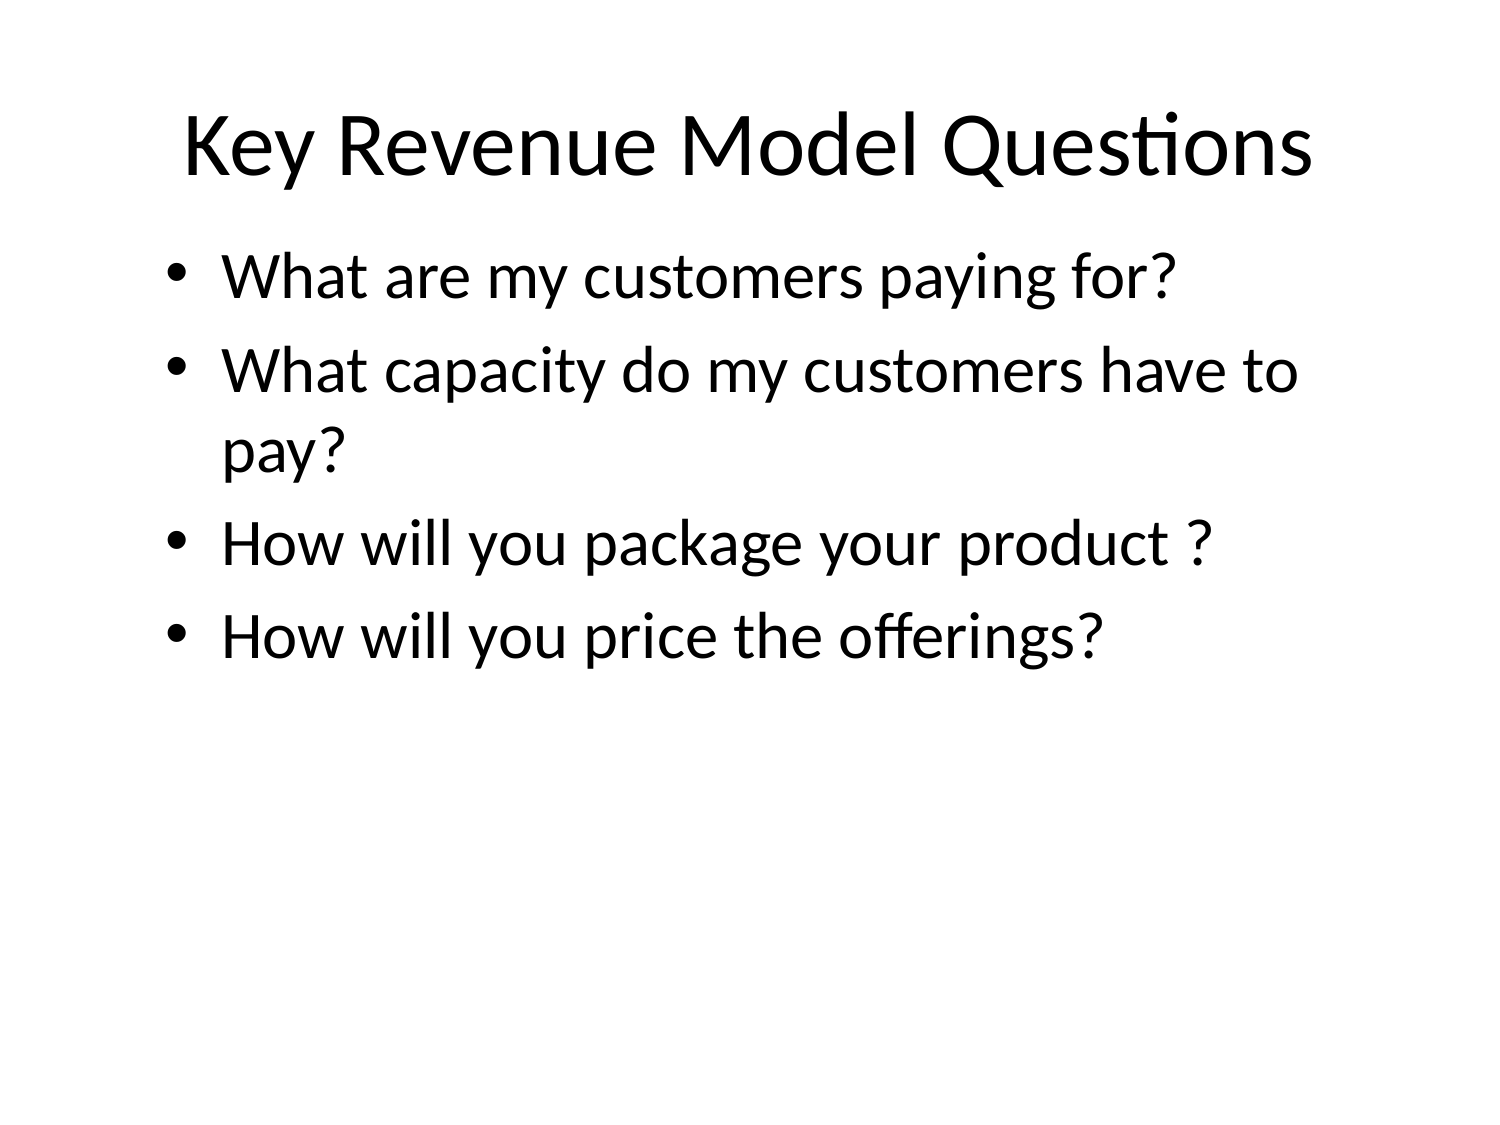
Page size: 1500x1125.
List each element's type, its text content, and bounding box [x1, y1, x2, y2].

list What are my customers paying for? What capacity do my customers have to pay? How will you package your product ? How will you price the offerings? [150, 224, 1350, 1078]
title Key Revenue Model Questions [75, 45, 1425, 233]
